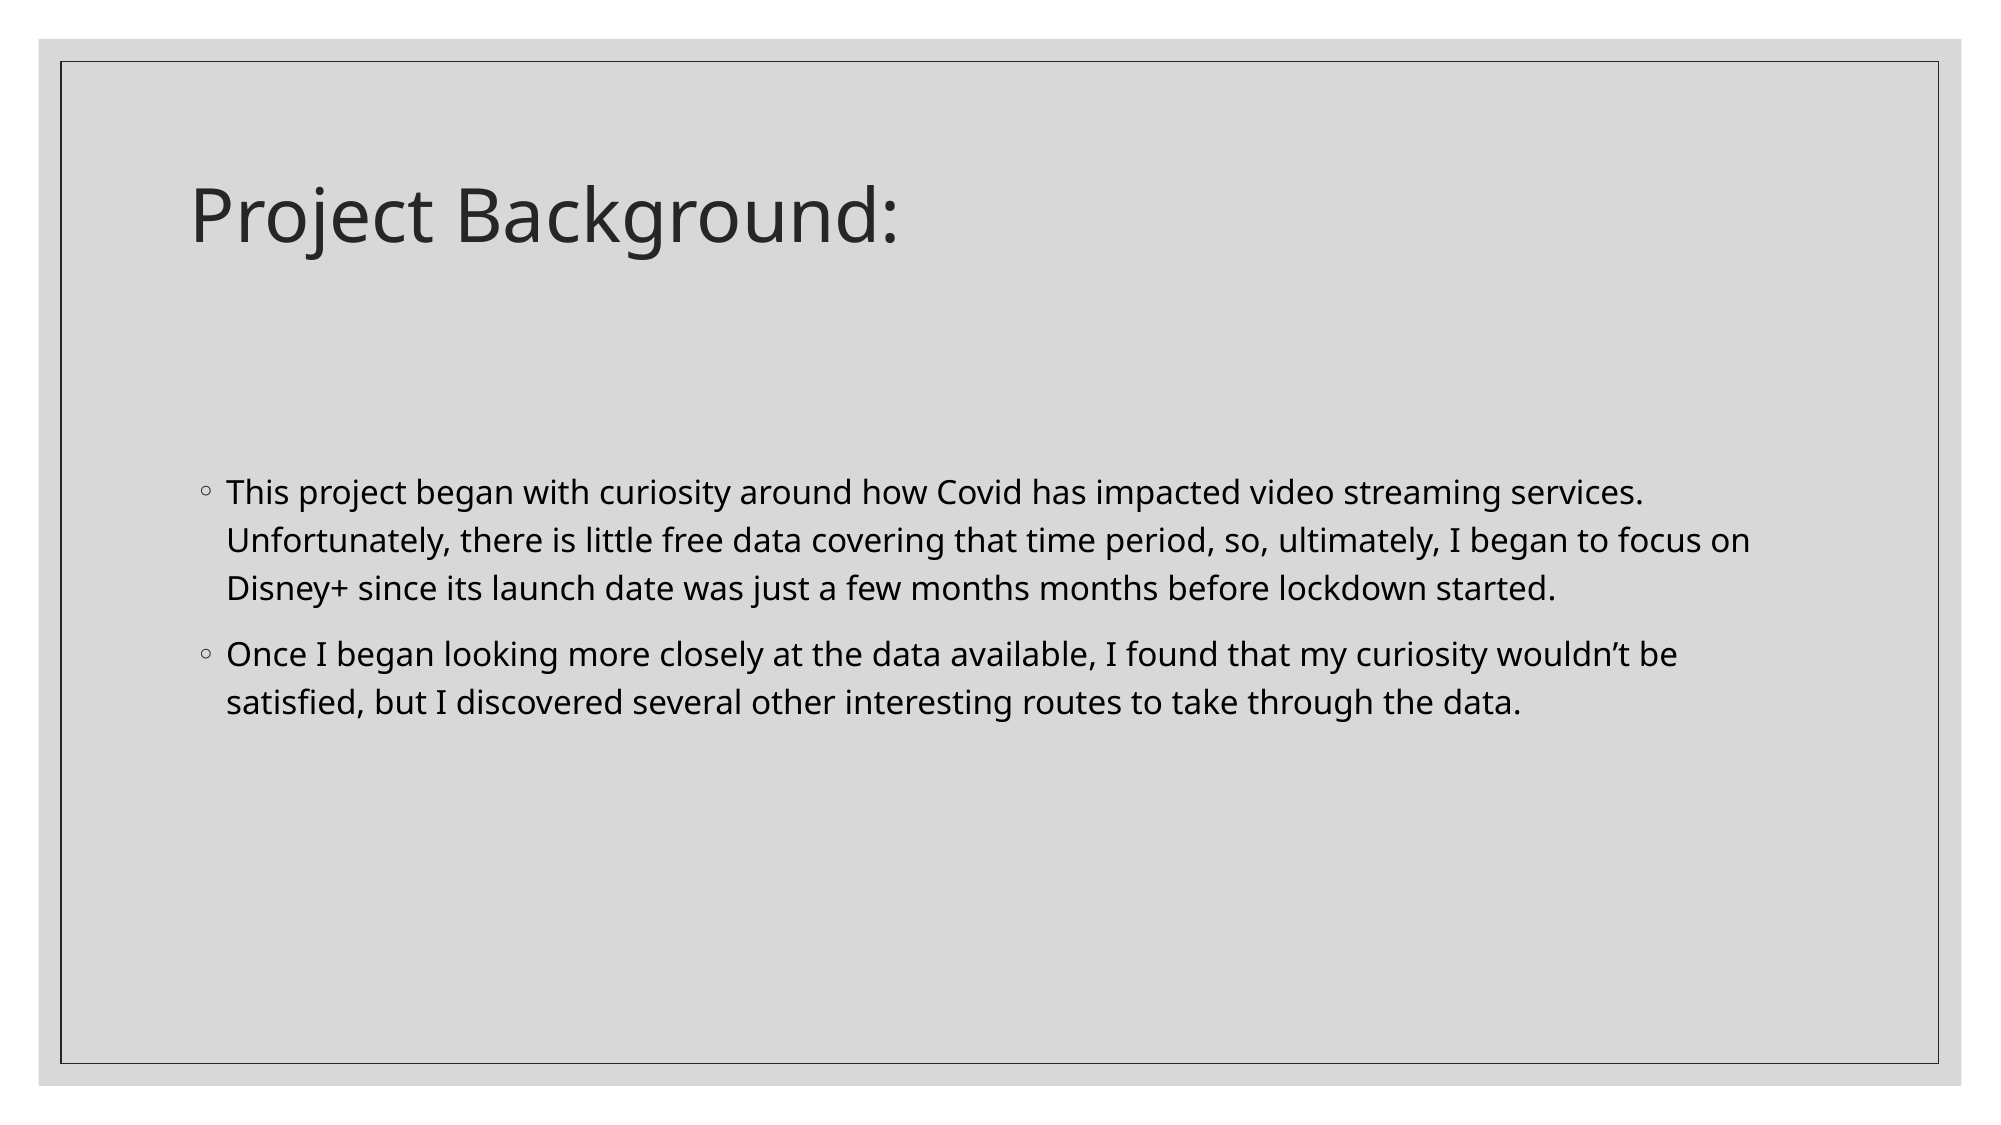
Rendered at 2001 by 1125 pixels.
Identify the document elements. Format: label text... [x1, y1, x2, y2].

list This project began with curiosity around how Covid has impacted video streaming services. Unfortunately, there is little free data covering that time period, so, ultimately, I began to focus on Disney+ since its launch date was just a few months months before lockdown started. Once I began looking more closely at the data available, I found that my curiosity wouldn’t be satisfied, but I discovered several other interesting routes to take through the data. [181, 330, 1832, 962]
title Project Background: [174, 105, 1825, 331]
